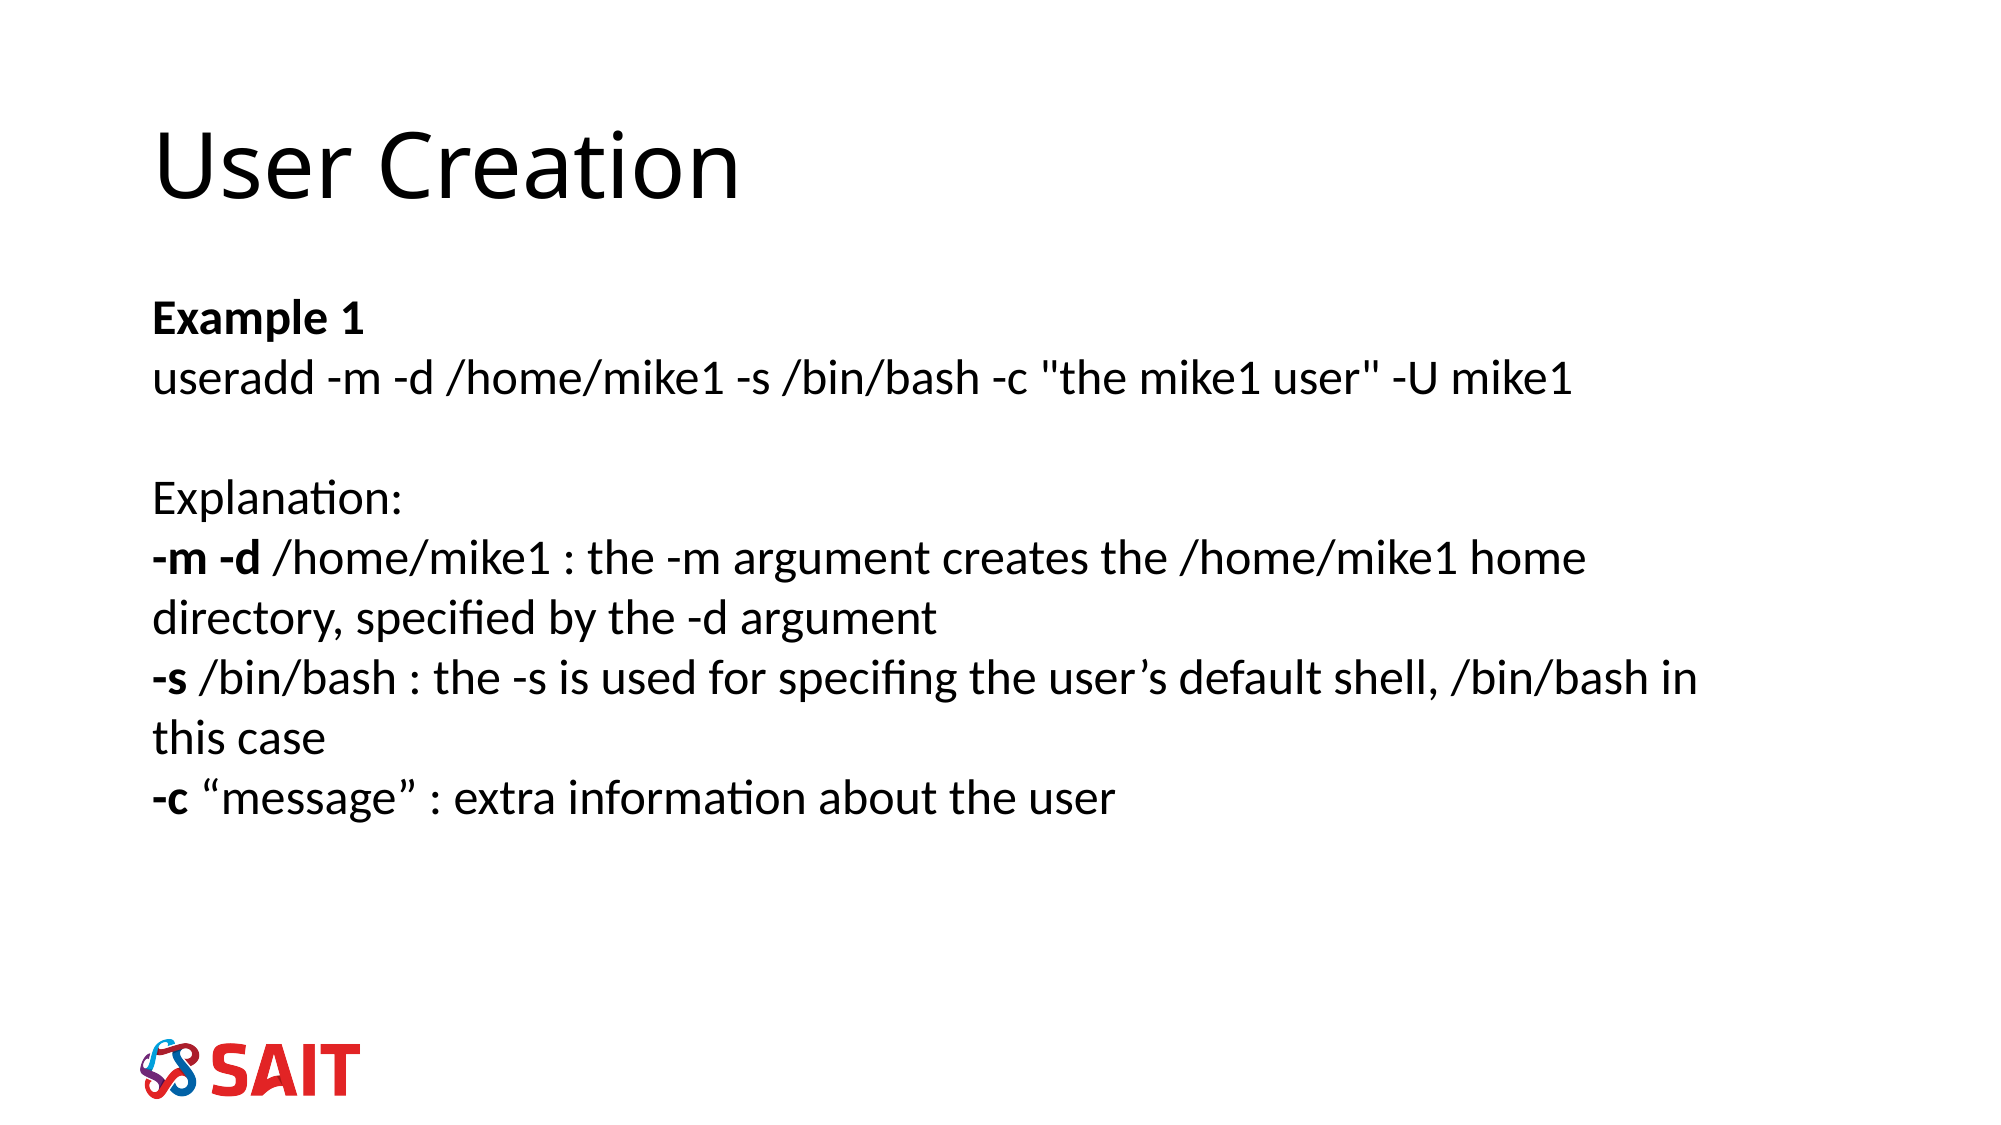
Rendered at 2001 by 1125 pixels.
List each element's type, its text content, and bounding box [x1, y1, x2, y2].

picture [114, 1013, 386, 1125]
title User Creation [137, 59, 1863, 278]
text_box Example 1 useradd -m -d /home/mike1 -s /bin/bash -c "the mike1 user" -U mike1 Explanation: -m -d /home/mike1 : the -m argument creates the /home/mike1 home directory, specified by the -d argument -s /bin/bash : the -s is used for specifing the user’s default shell, /bin/bash in this case -c “message” : extra information about the user [137, 277, 1798, 832]
